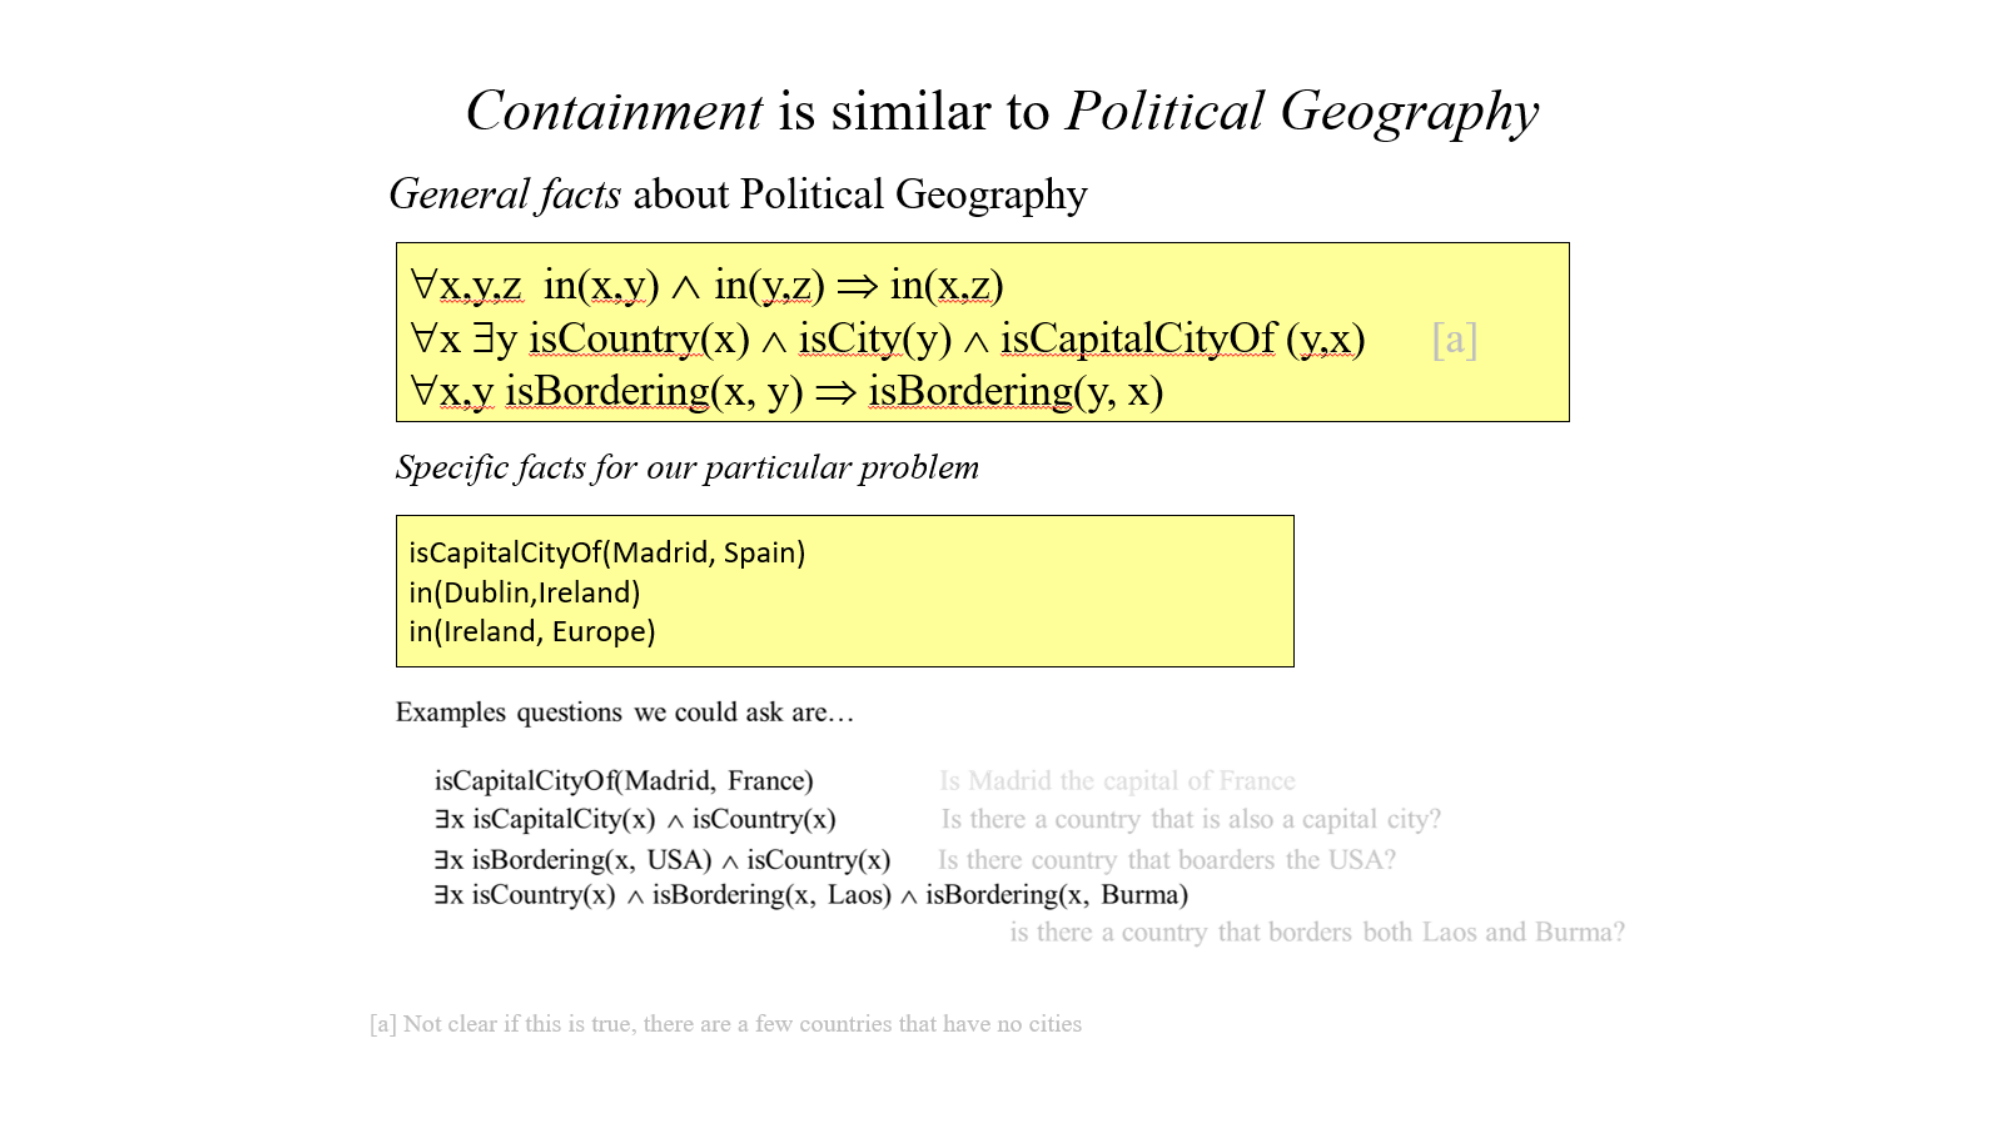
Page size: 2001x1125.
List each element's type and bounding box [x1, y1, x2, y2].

picture [366, 82, 1634, 1043]
